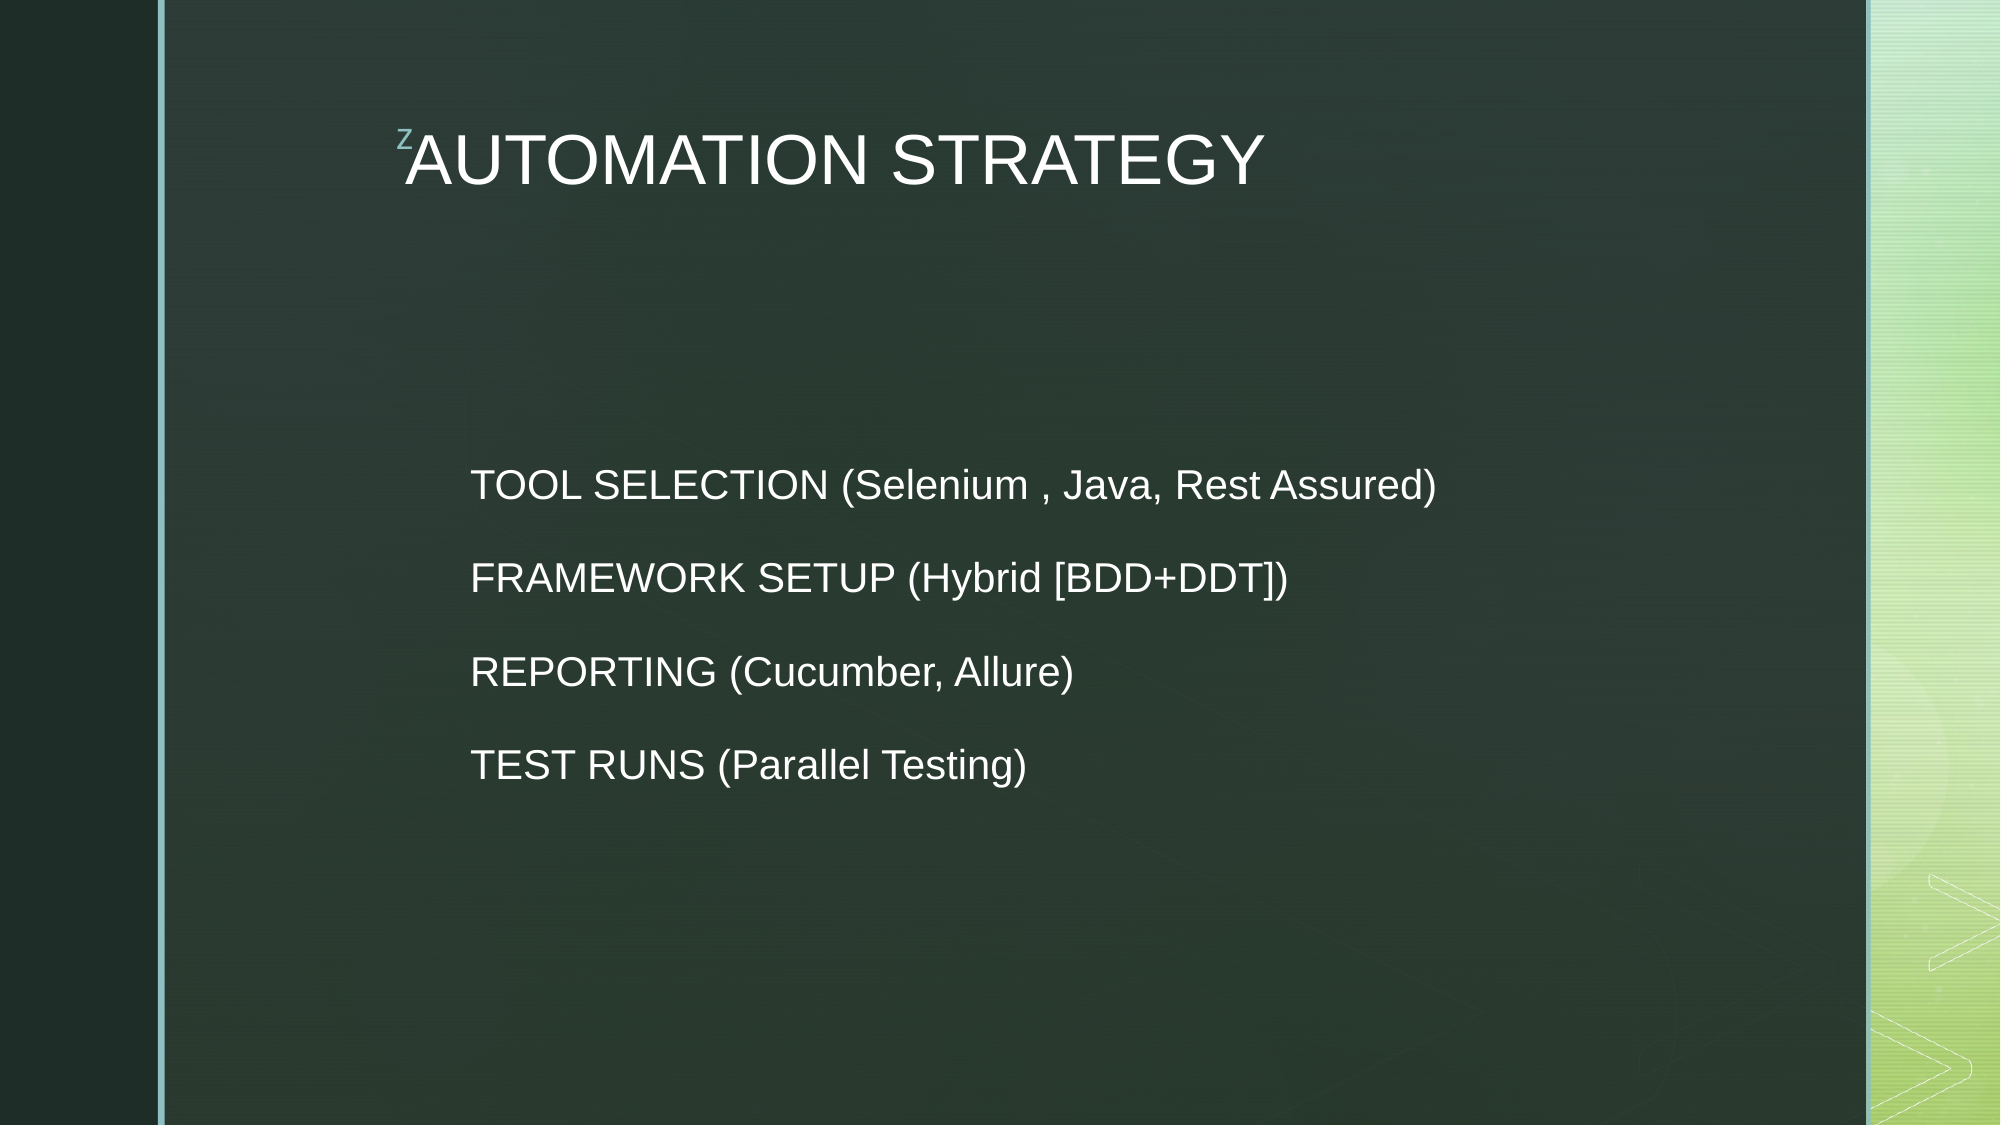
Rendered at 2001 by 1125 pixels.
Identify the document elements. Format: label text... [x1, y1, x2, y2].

list TOOL SELECTION (Selenium , Java, Rest Assured) FRAMEWORK SETUP (Hybrid [BDD+DDT]) REPORTING (Cucumber, Allure) TEST RUNS (Parallel Testing) [454, 336, 1734, 993]
title AUTOMATION STRATEGY [0, 115, 1282, 293]
picture [1871, 0, 2001, 1125]
